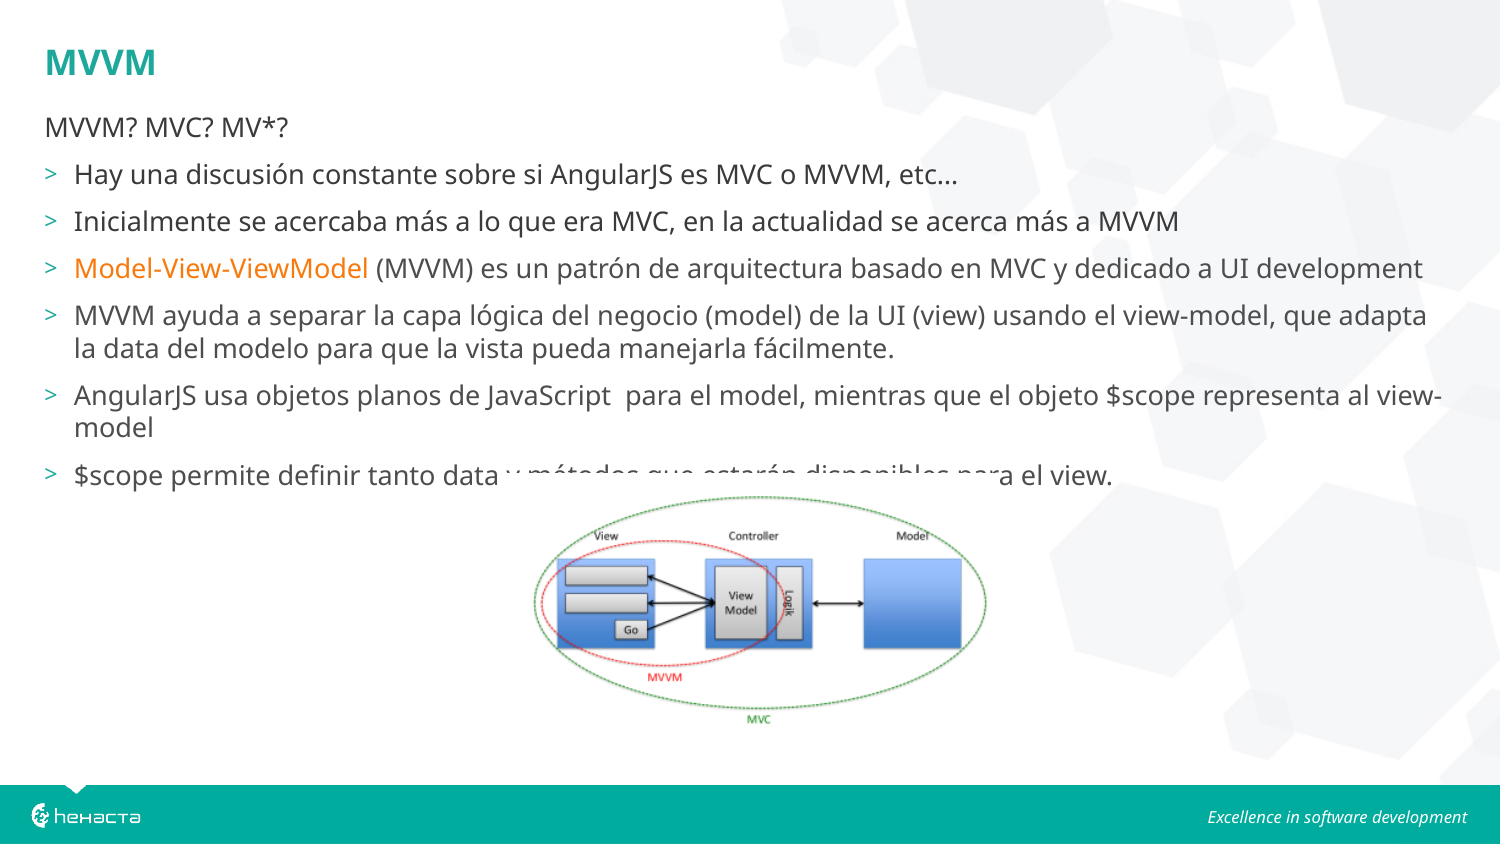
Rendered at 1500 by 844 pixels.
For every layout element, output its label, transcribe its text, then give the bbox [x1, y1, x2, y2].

list Hay una discusión constante sobre si AngularJS es MVC o MVVM, etc… Inicialmente se acercaba más a lo que era MVC, en la actualidad se acerca más a MVVM Model-View-ViewModel (MVVM) es un patrón de arquitectura basado en MVC y dedicado a UI development MVVM ayuda a separar la capa lógica del negocio (model) de la UI (view) usando el view-model, que adapta la data del modelo para que la vista pueda manejarla fácilmente. AngularJS usa objetos planos de JavaScript para el model, mientras que el objeto $scope representa al view-model $scope permite definir tanto data y métodos que estarán disponibles para el view. [29, 151, 1471, 765]
list MVVM? MVC? MV*? [29, 102, 1471, 151]
list MVVM [29, 32, 1471, 92]
picture [0, 0, 1500, 844]
